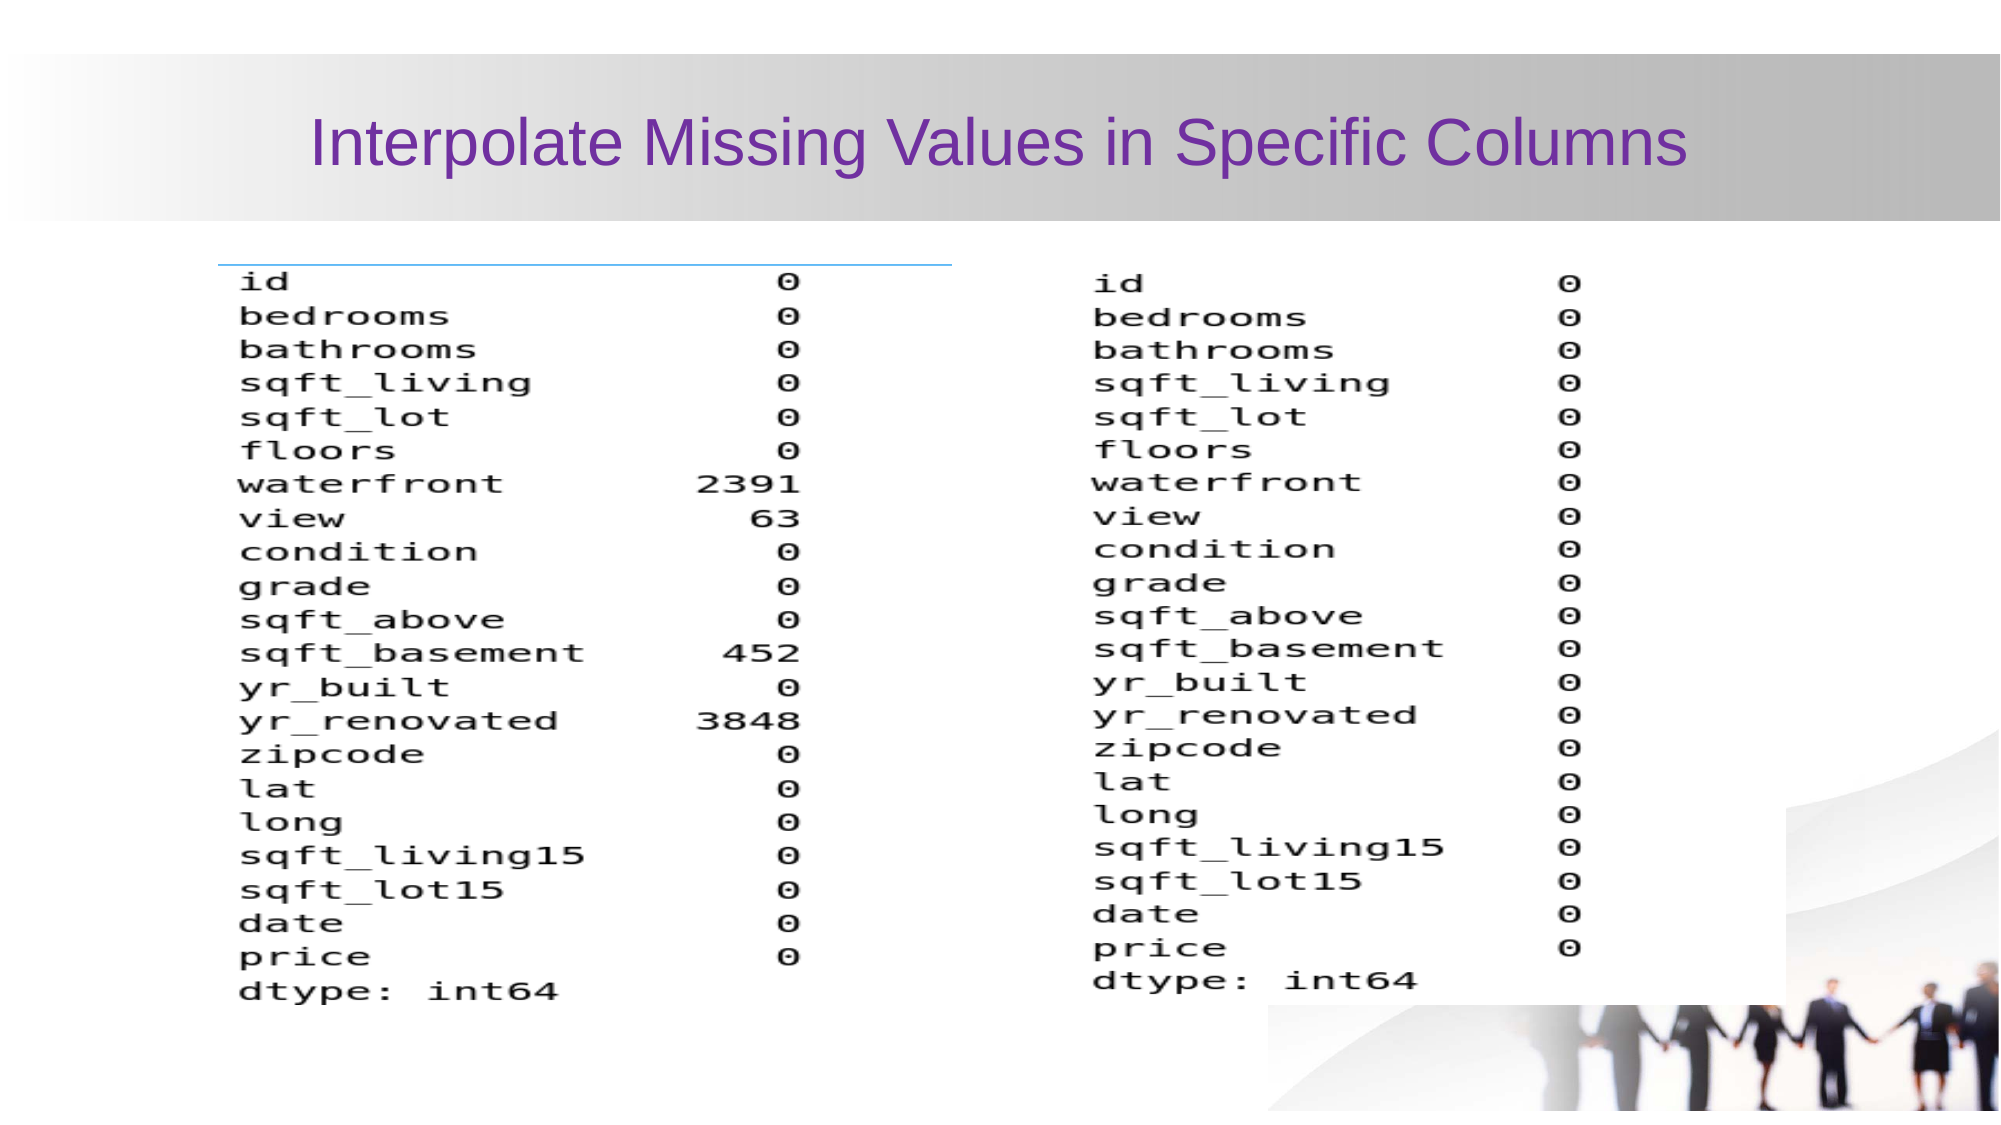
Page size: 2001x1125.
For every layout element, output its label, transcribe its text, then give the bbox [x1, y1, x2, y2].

title Interpolate Missing Values in Specific Columns [99, 44, 1901, 233]
picture [1268, 728, 1999, 1111]
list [1040, 262, 1786, 1005]
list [218, 262, 952, 1005]
